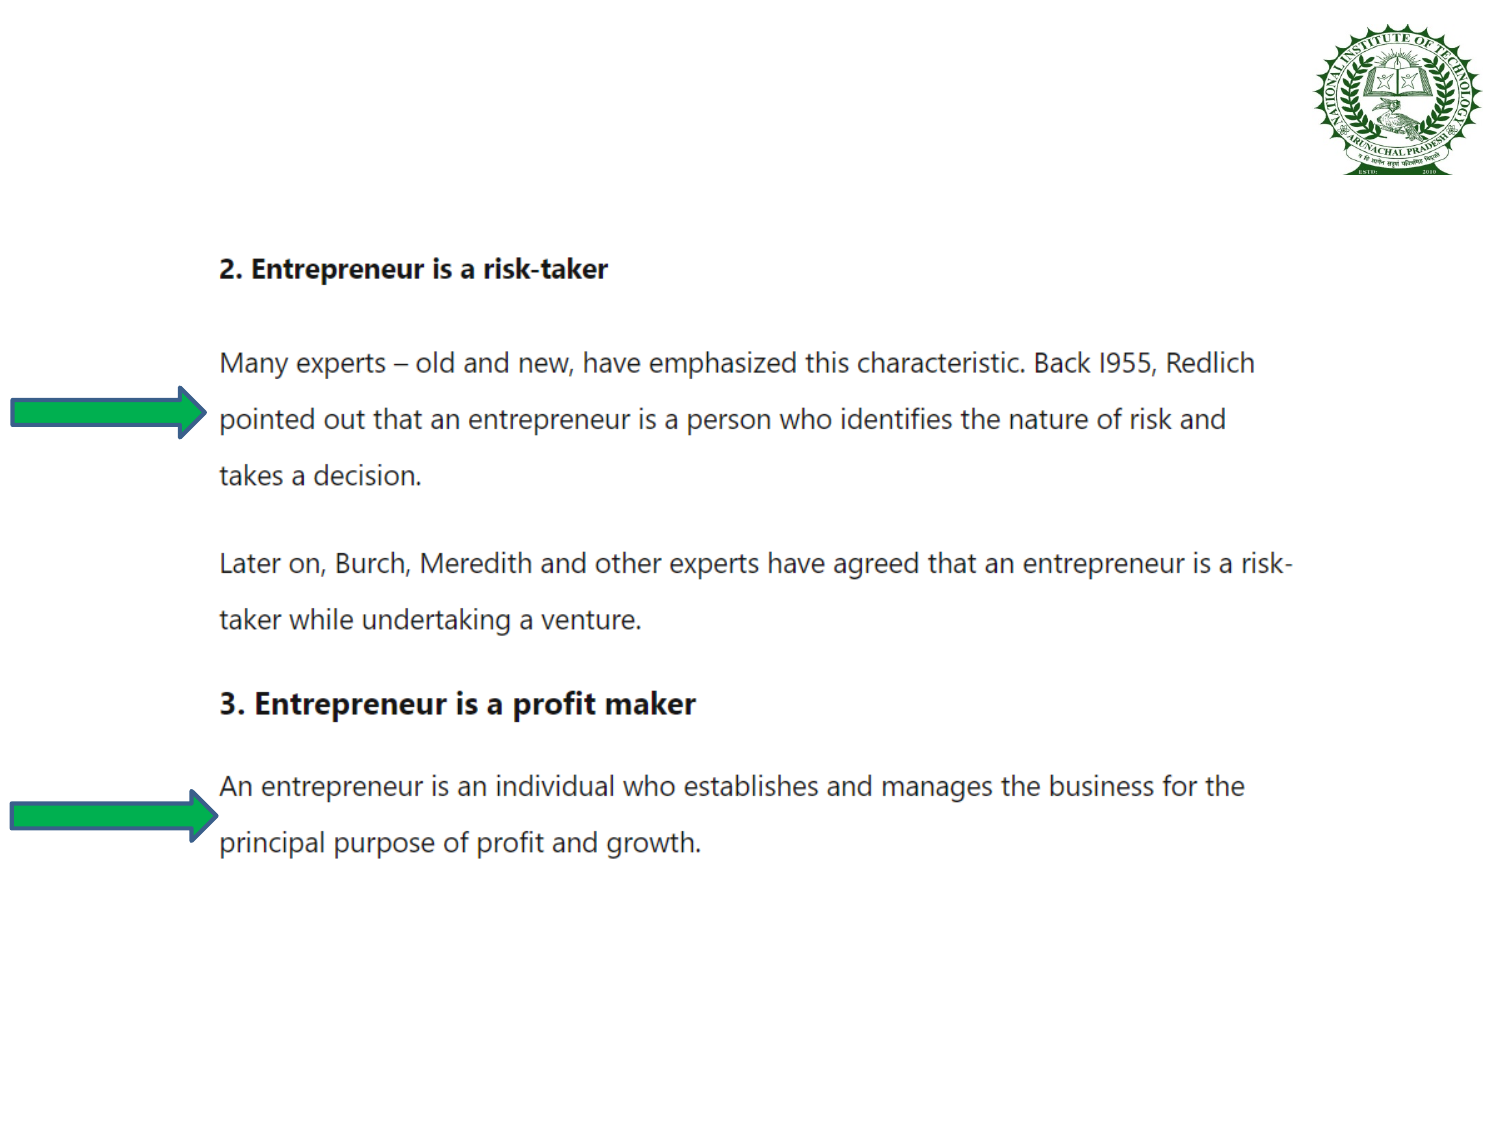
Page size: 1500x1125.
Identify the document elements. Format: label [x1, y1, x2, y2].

picture [204, 245, 1296, 880]
picture [1312, 24, 1483, 176]
text_box [9, 789, 199, 843]
text_box [10, 385, 199, 440]
